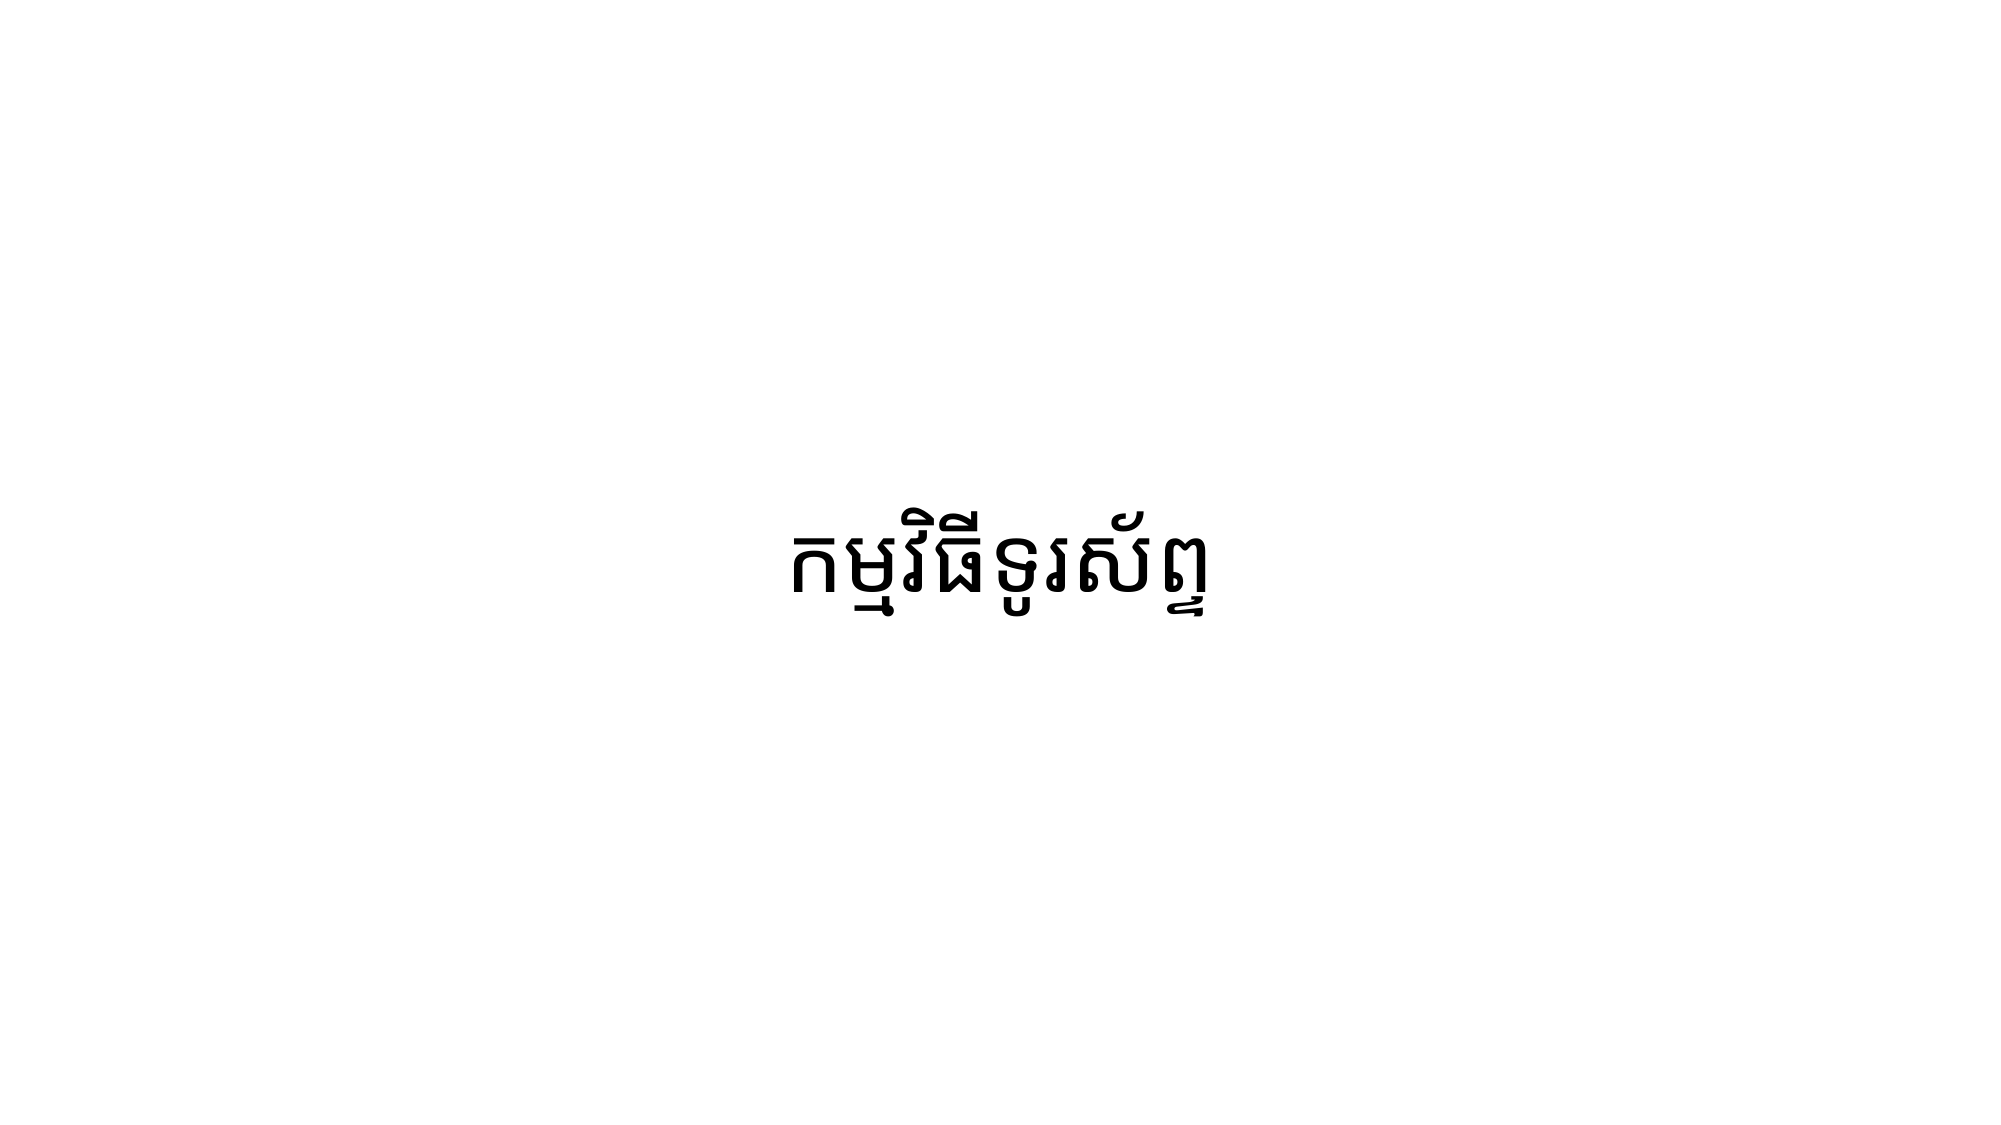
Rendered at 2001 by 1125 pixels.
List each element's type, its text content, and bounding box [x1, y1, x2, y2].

title កម្មវិធីទូរស័ព្ទ [137, 453, 1863, 672]
